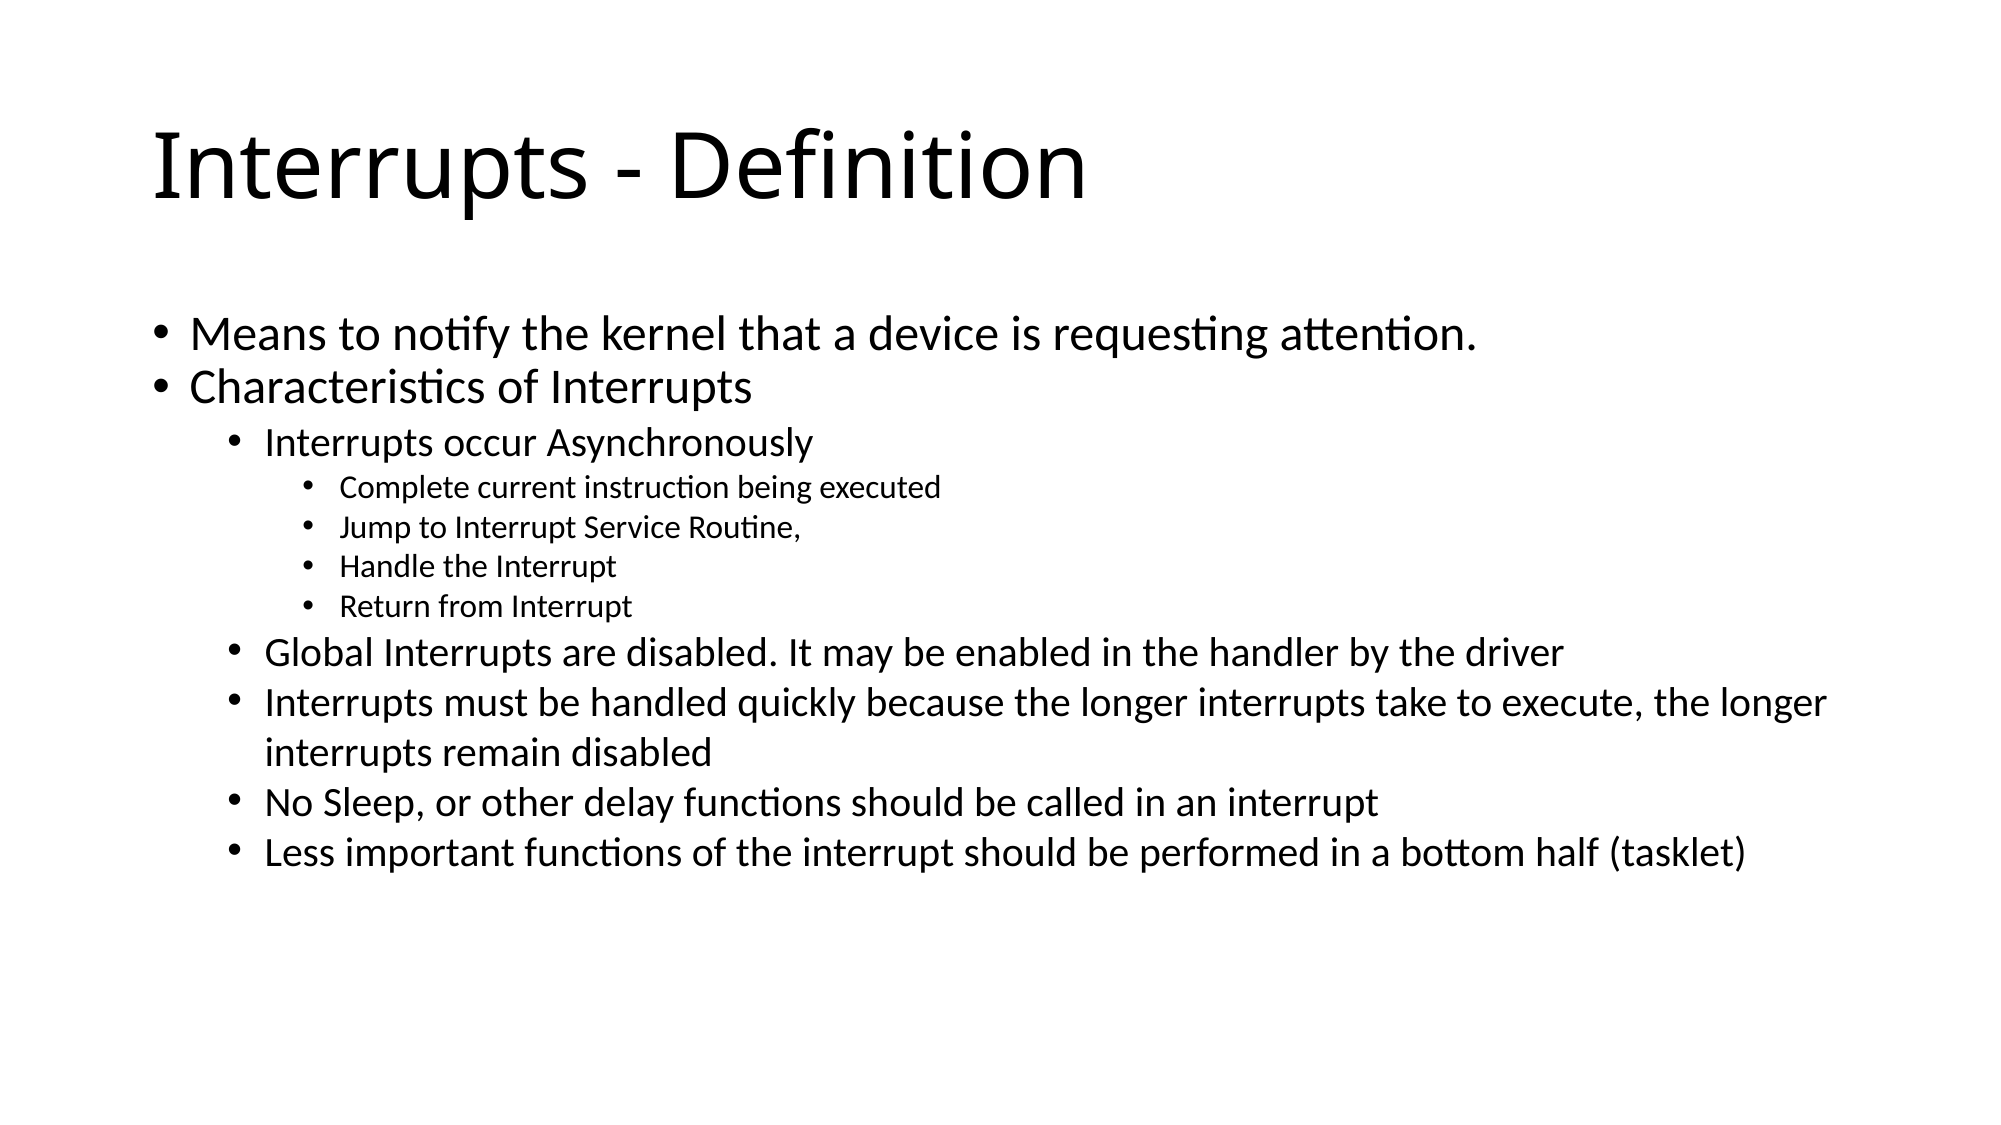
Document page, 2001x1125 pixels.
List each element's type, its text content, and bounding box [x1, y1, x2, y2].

text_box Means to notify the kernel that a device is requesting attention. Characteristics of Interrupts Interrupts occur Asynchronously Complete current instruction being executed Jump to Interrupt Service Routine, Handle the Interrupt Return from Interrupt Global Interrupts are disabled. It may be enabled in the handler by the driver Interrupts must be handled quickly because the longer interrupts take to execute, the longer interrupts remain disabled No Sleep, or other delay functions should be called in an interrupt Less important functions of the interrupt should be performed in a bottom half (tasklet) [137, 299, 1863, 1014]
text_box Interrupts - Definition [137, 59, 1863, 278]
